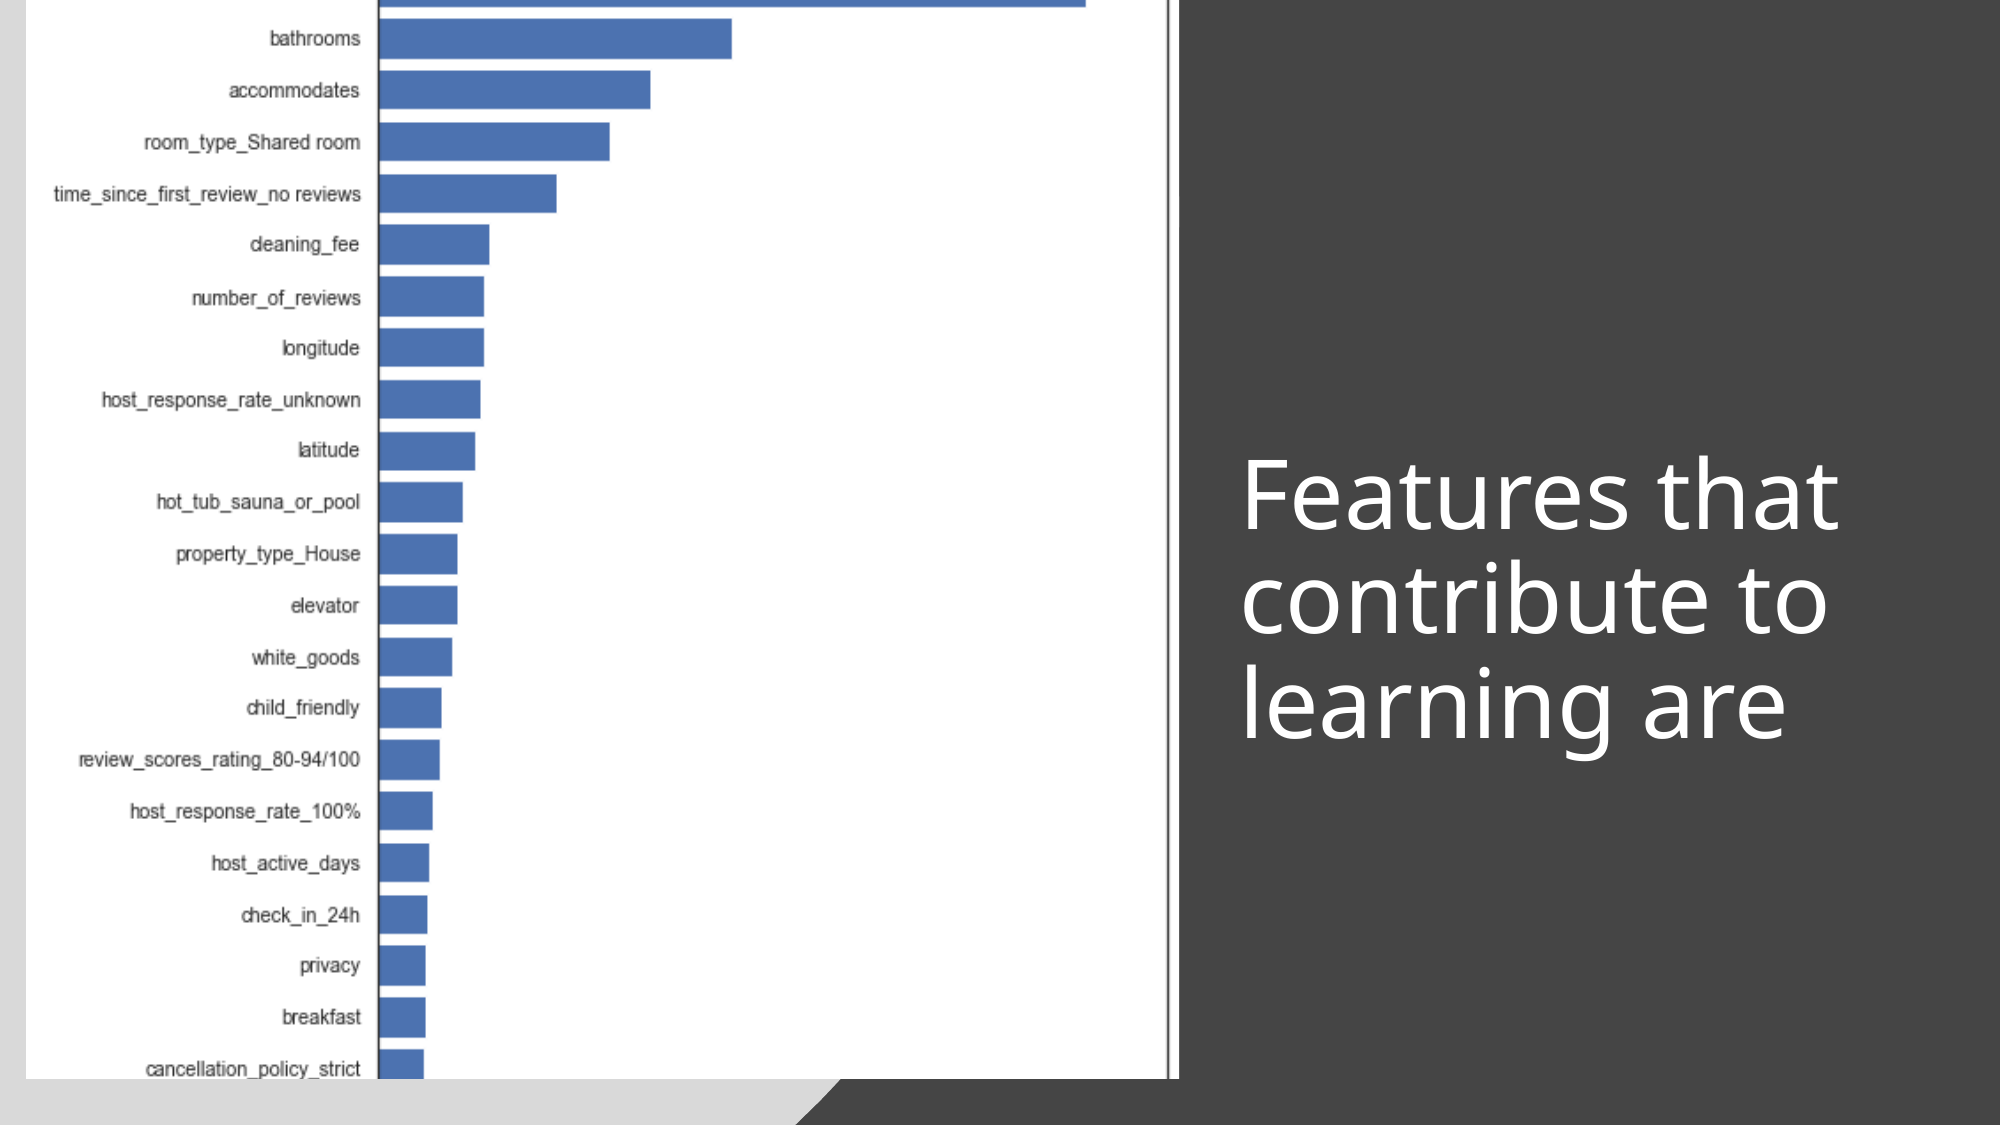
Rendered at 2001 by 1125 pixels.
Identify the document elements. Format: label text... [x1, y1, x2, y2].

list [26, 0, 1180, 1079]
text_box [0, 0, 842, 1125]
title Features that contribute to learning are [1224, 292, 1895, 767]
